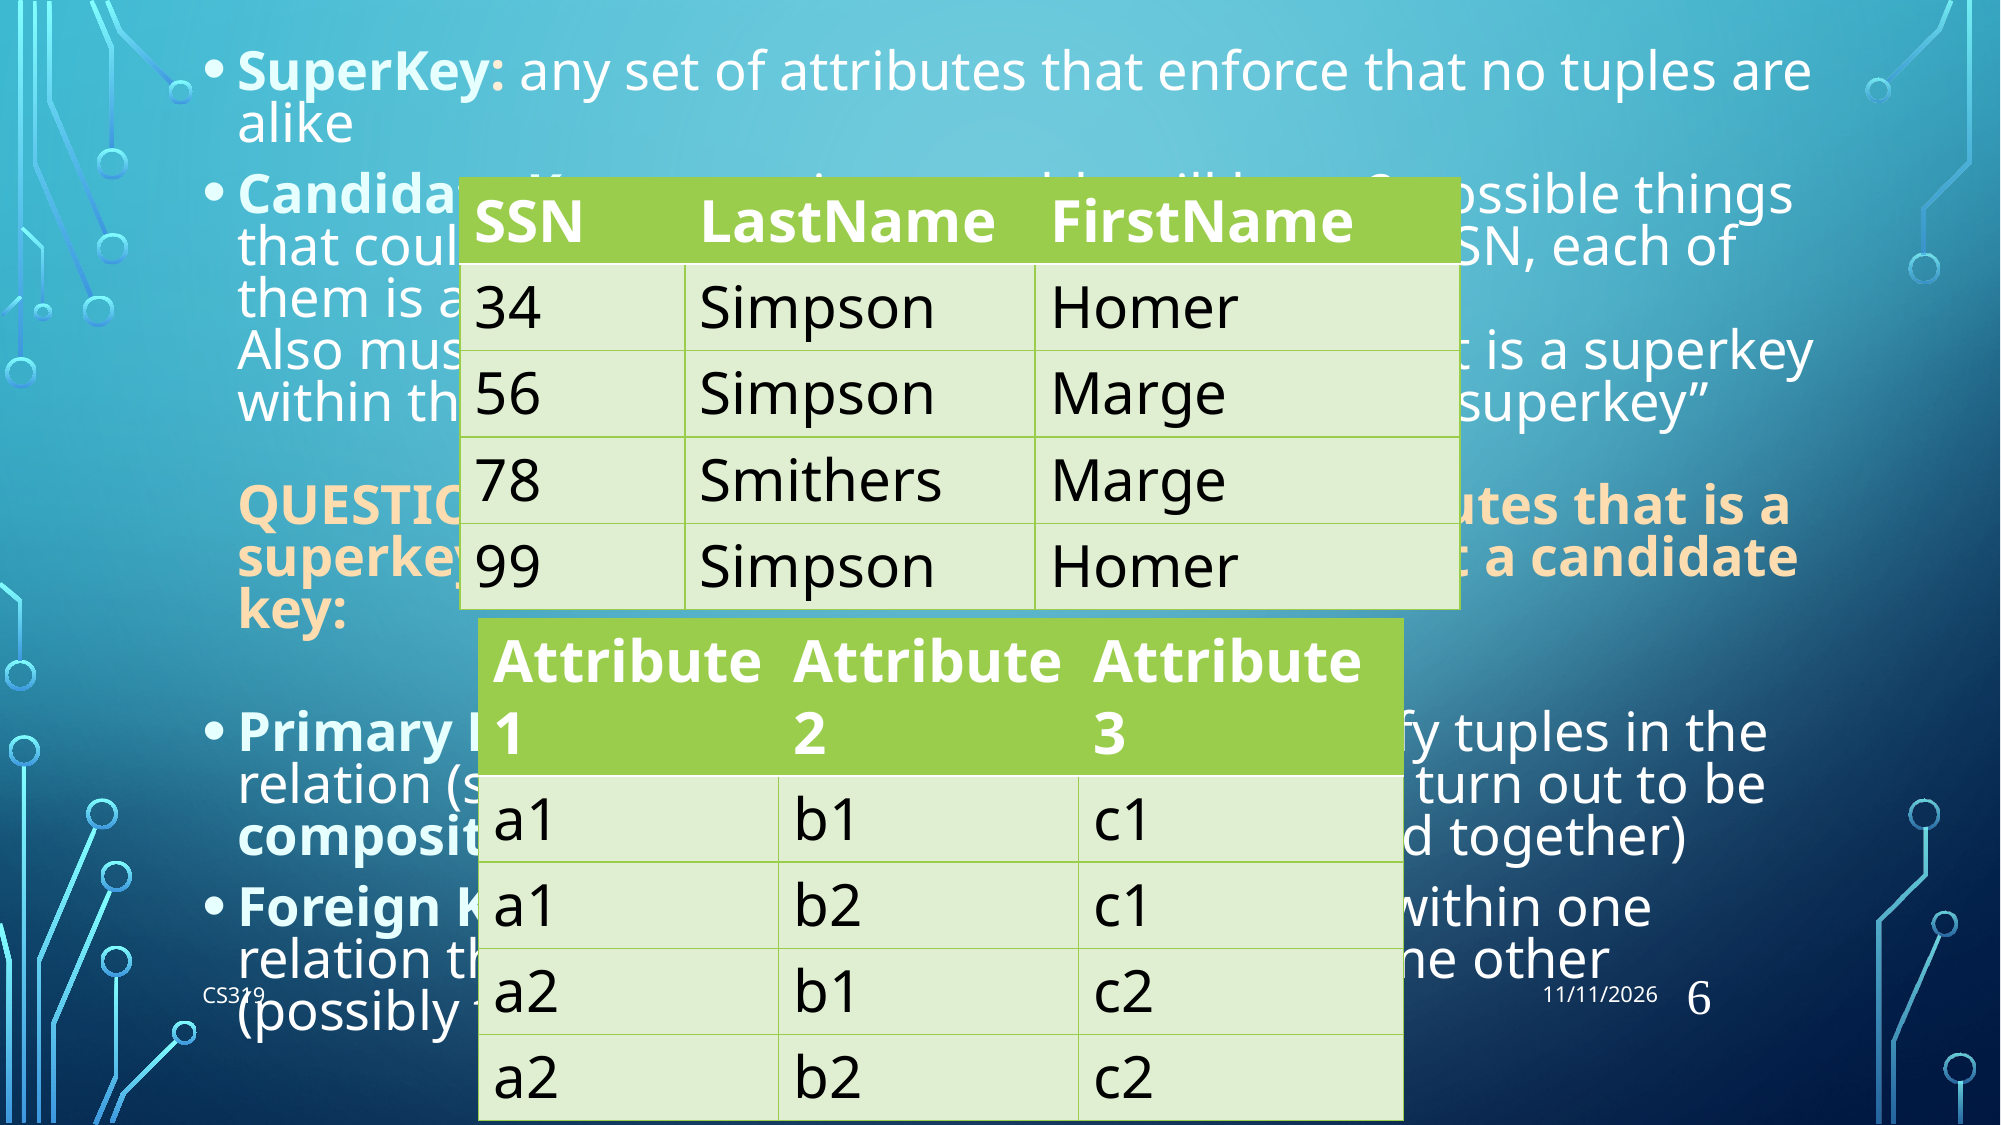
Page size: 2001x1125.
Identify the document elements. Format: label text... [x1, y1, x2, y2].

table_cell Marge [1036, 351, 1459, 436]
table_cell Smithers [686, 438, 1034, 523]
table_header Attribute2 [779, 619, 1078, 775]
table_cell a2 [479, 949, 778, 1034]
list SuperKey: any set of attributes that enforce that no tuples are alike Candidate Key: sometimes a table will have 2 possible things that could be keys (e.g. employee number and SSN, each of them is a candidate key ) Also must be a superkey such that proper subset is a superkey within the relation. Candidate key is a “minimal superkey” QUESTION: Give an example of a set of attributes that is a superkey for the previous table above but not a candidate key: Primary Key: Pick one candidate key to identify tuples in the relation (signify this key by underling it), could turn out to be composite key (2 or more attributes combined together) Foreign Key: An attribute or set of attributes within one relation that matches the candidate key of some other (possibly the same) relation [187, 41, 1834, 1067]
table_cell 99 [461, 524, 684, 609]
table_header LastName [686, 179, 1034, 263]
table_cell 34 [461, 265, 684, 350]
table_header FirstName [1036, 179, 1459, 263]
table_cell c2 [1079, 949, 1403, 1034]
table_cell a1 [479, 777, 778, 861]
table_cell b1 [779, 777, 1078, 861]
table_cell c1 [1079, 863, 1403, 948]
table_cell b2 [779, 863, 1078, 948]
table_header Attribute3 [1079, 619, 1403, 775]
table_header Attribute1 [479, 619, 778, 775]
table_cell 56 [461, 351, 684, 436]
table_cell a1 [479, 863, 778, 948]
table_cell c2 [1079, 1035, 1403, 1120]
table_cell Simpson [686, 265, 1034, 350]
table_cell Homer [1036, 524, 1459, 609]
table_cell Simpson [686, 351, 1034, 436]
table_cell c1 [1079, 777, 1403, 861]
table_cell b2 [779, 1035, 1078, 1120]
table_cell a2 [479, 1035, 778, 1120]
table_cell Simpson [686, 524, 1034, 609]
table_cell Homer [1036, 265, 1459, 350]
table_cell 78 [461, 438, 684, 523]
table_cell Marge [1036, 438, 1459, 523]
table_header SSN [461, 179, 684, 263]
table_cell b1 [779, 949, 1078, 1034]
